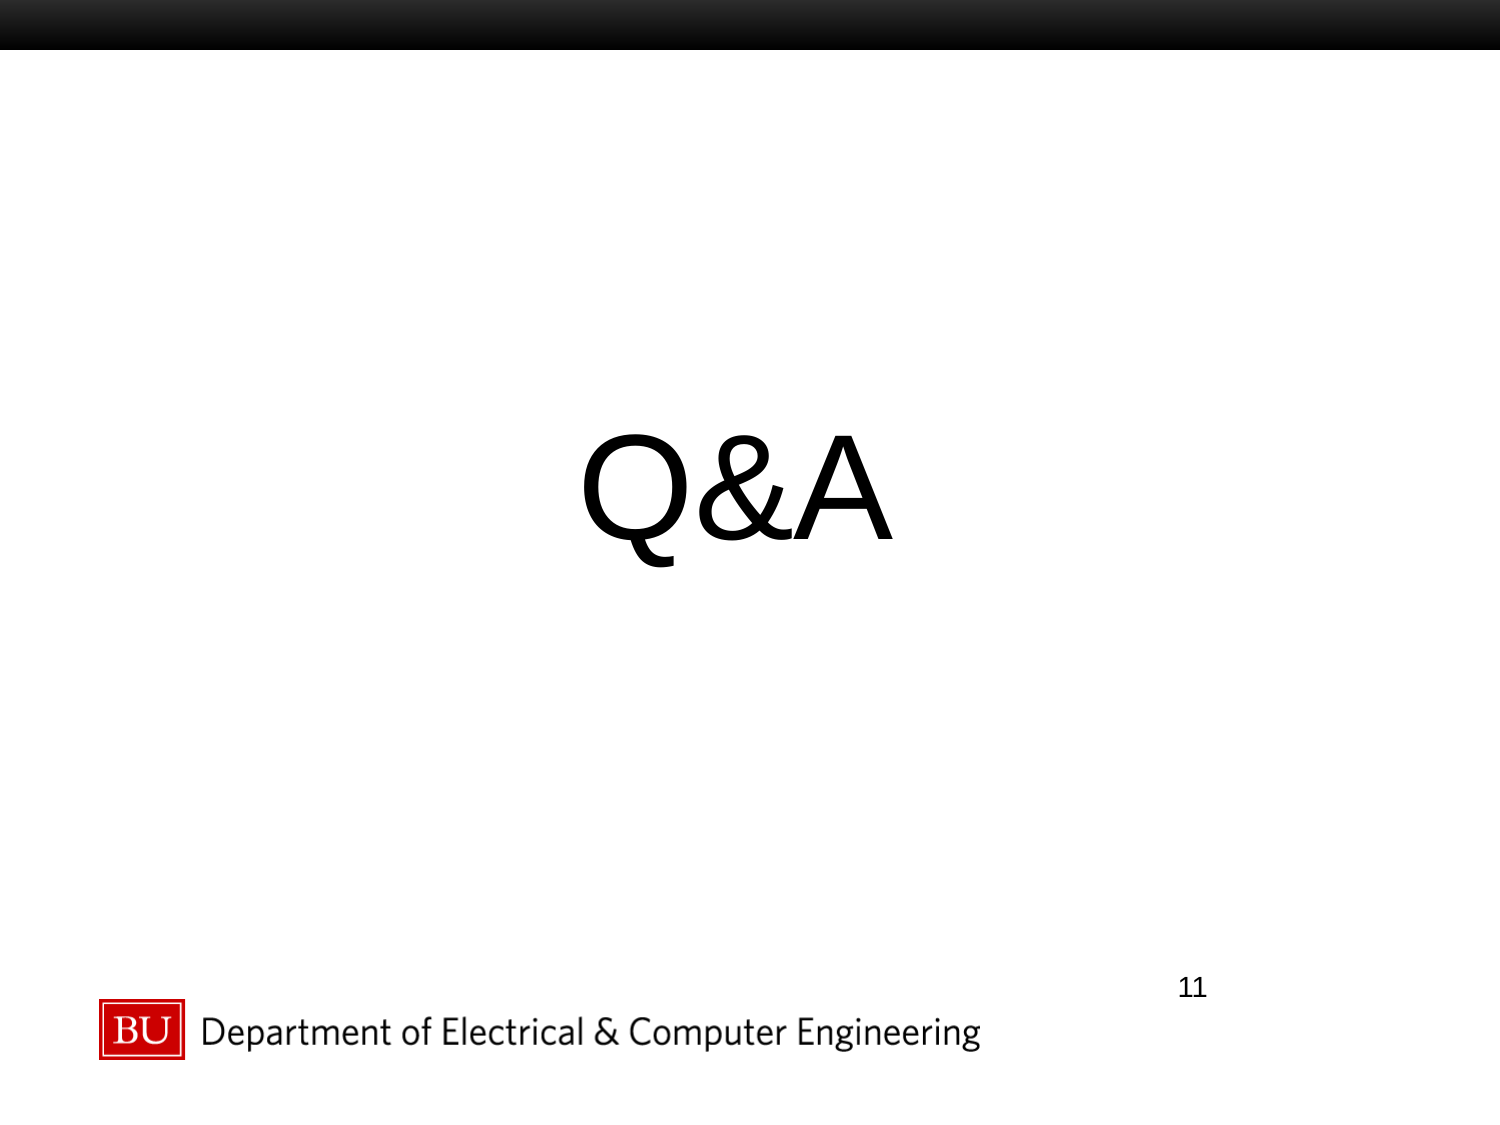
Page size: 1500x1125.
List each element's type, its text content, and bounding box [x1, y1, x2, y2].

slide_number ‹#› [1162, 968, 1400, 1081]
picture [99, 999, 980, 1060]
title Q&A [562, 374, 938, 613]
